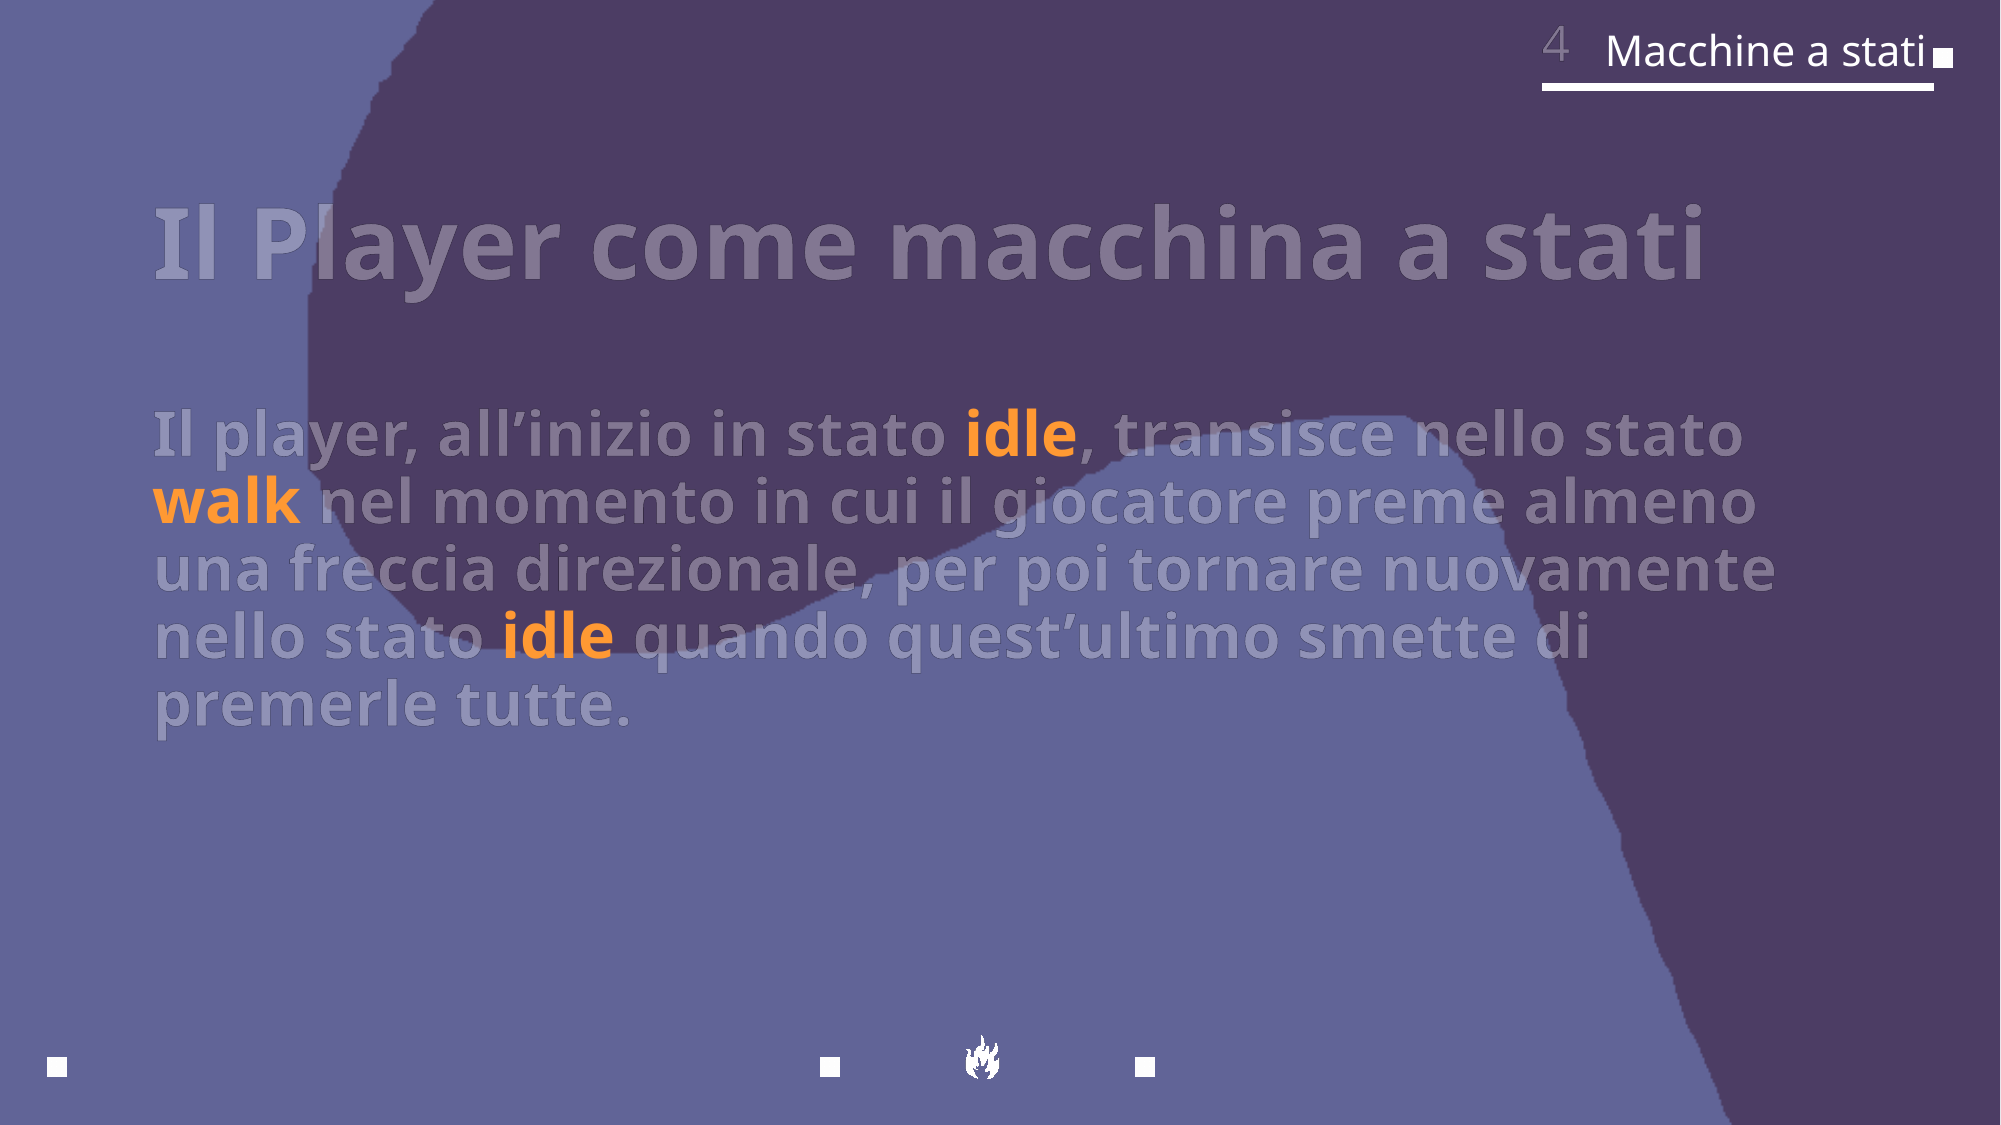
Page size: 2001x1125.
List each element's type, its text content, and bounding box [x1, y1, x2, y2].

list Macchine a stati [1589, 22, 1943, 94]
list Il player, all’inizio in stato idle, transisce nello stato walk nel momento in cui il giocatore preme almeno una freccia direzionale, per poi tornare nuovamente nello stato idle quando quest’ultimo smette di premerle tutte. [137, 394, 1863, 1014]
picture [0, 0, 2001, 1125]
list 4 [1526, 10, 1585, 83]
title Il Player come macchina a stati [137, 138, 1863, 356]
